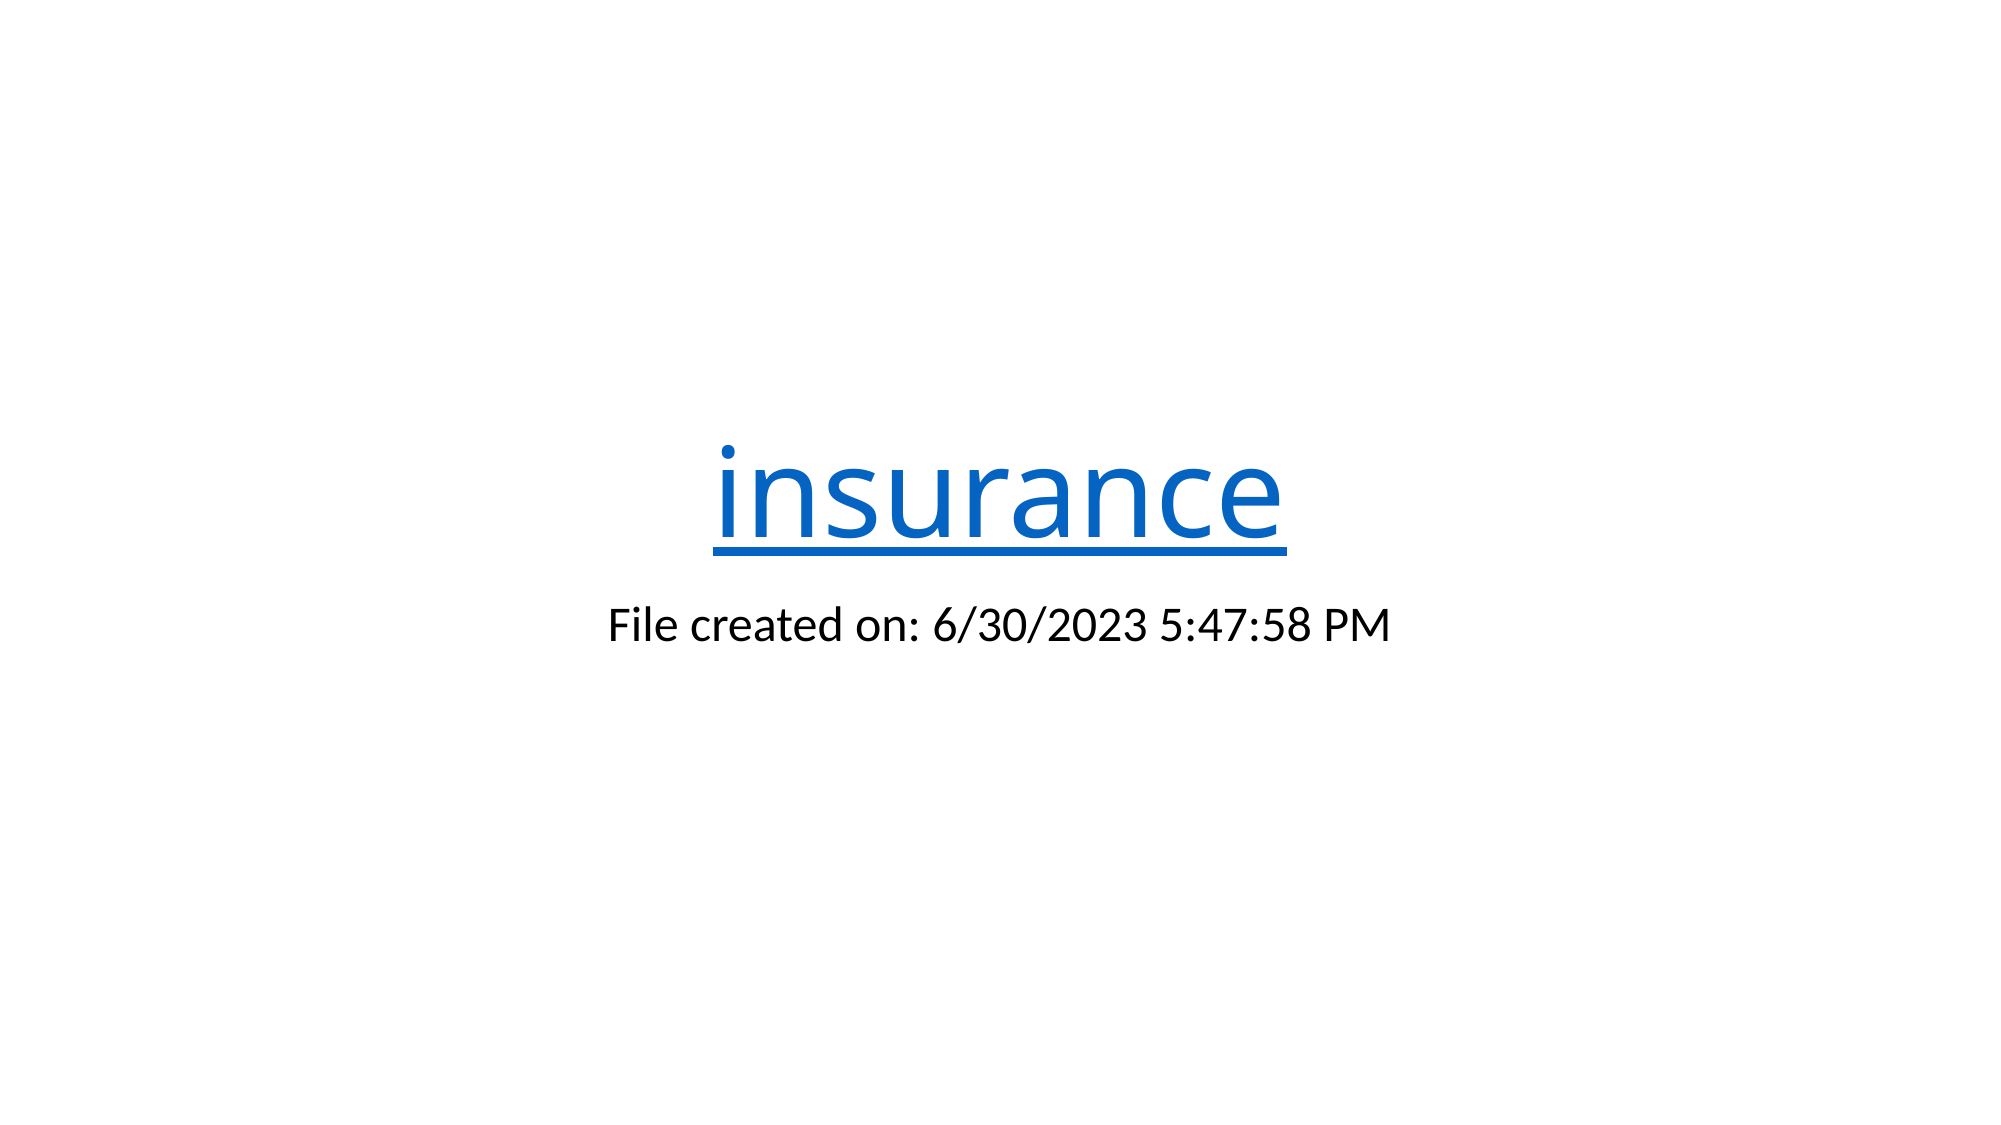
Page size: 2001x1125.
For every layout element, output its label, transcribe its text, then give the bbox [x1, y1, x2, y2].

subtitle File created on: 6/30/2023 5:47:58 PM [249, 590, 1750, 863]
title insurance [249, 184, 1750, 576]
